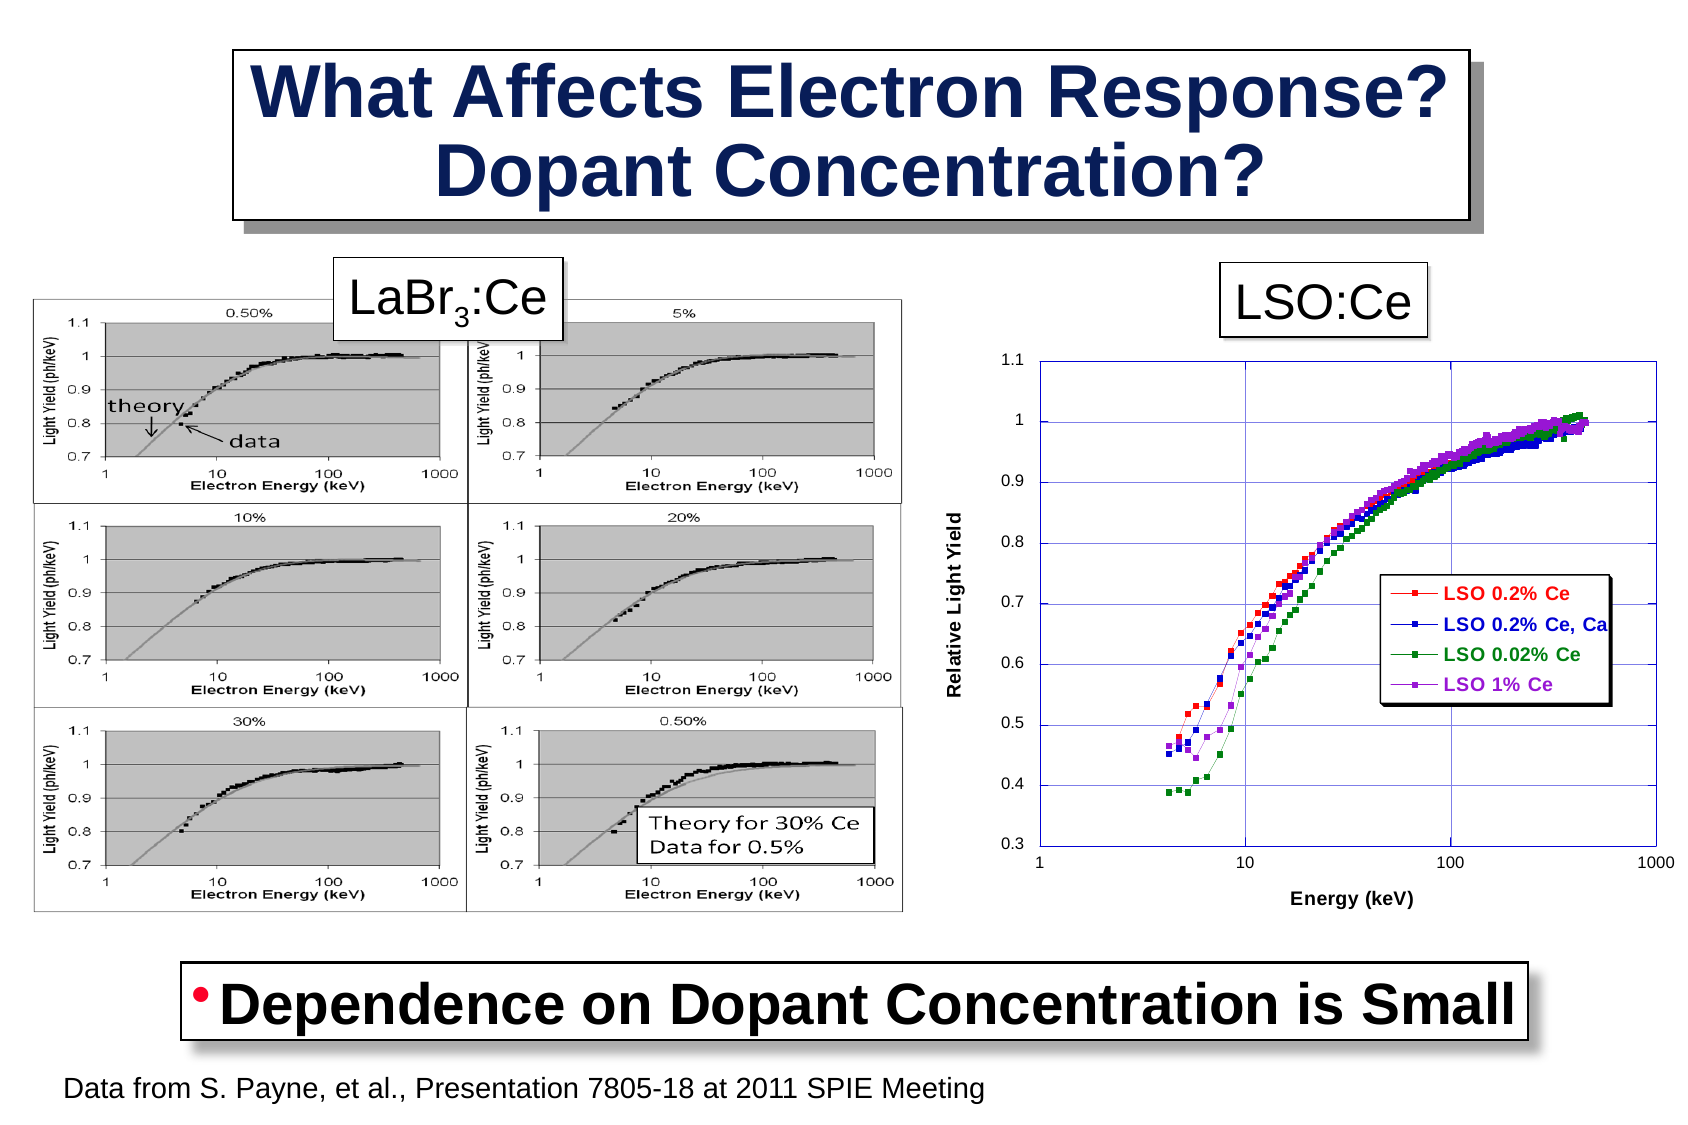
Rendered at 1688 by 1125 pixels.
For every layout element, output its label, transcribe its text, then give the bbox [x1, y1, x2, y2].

text_box LaBr3:Ce [333, 257, 563, 267]
text_box Data from S. Payne, et al., Presentation 7805-18 at 2011 SPIE Meeting [48, 1062, 1002, 1113]
picture [930, 333, 1682, 926]
text_box LSO:Ce [1219, 262, 1428, 331]
text_box Dependence on Dopant Concentration is Small [181, 962, 1528, 1041]
picture [30, 268, 904, 913]
title What Affects Electron Response? Dopant Concentration? [232, 49, 1471, 221]
